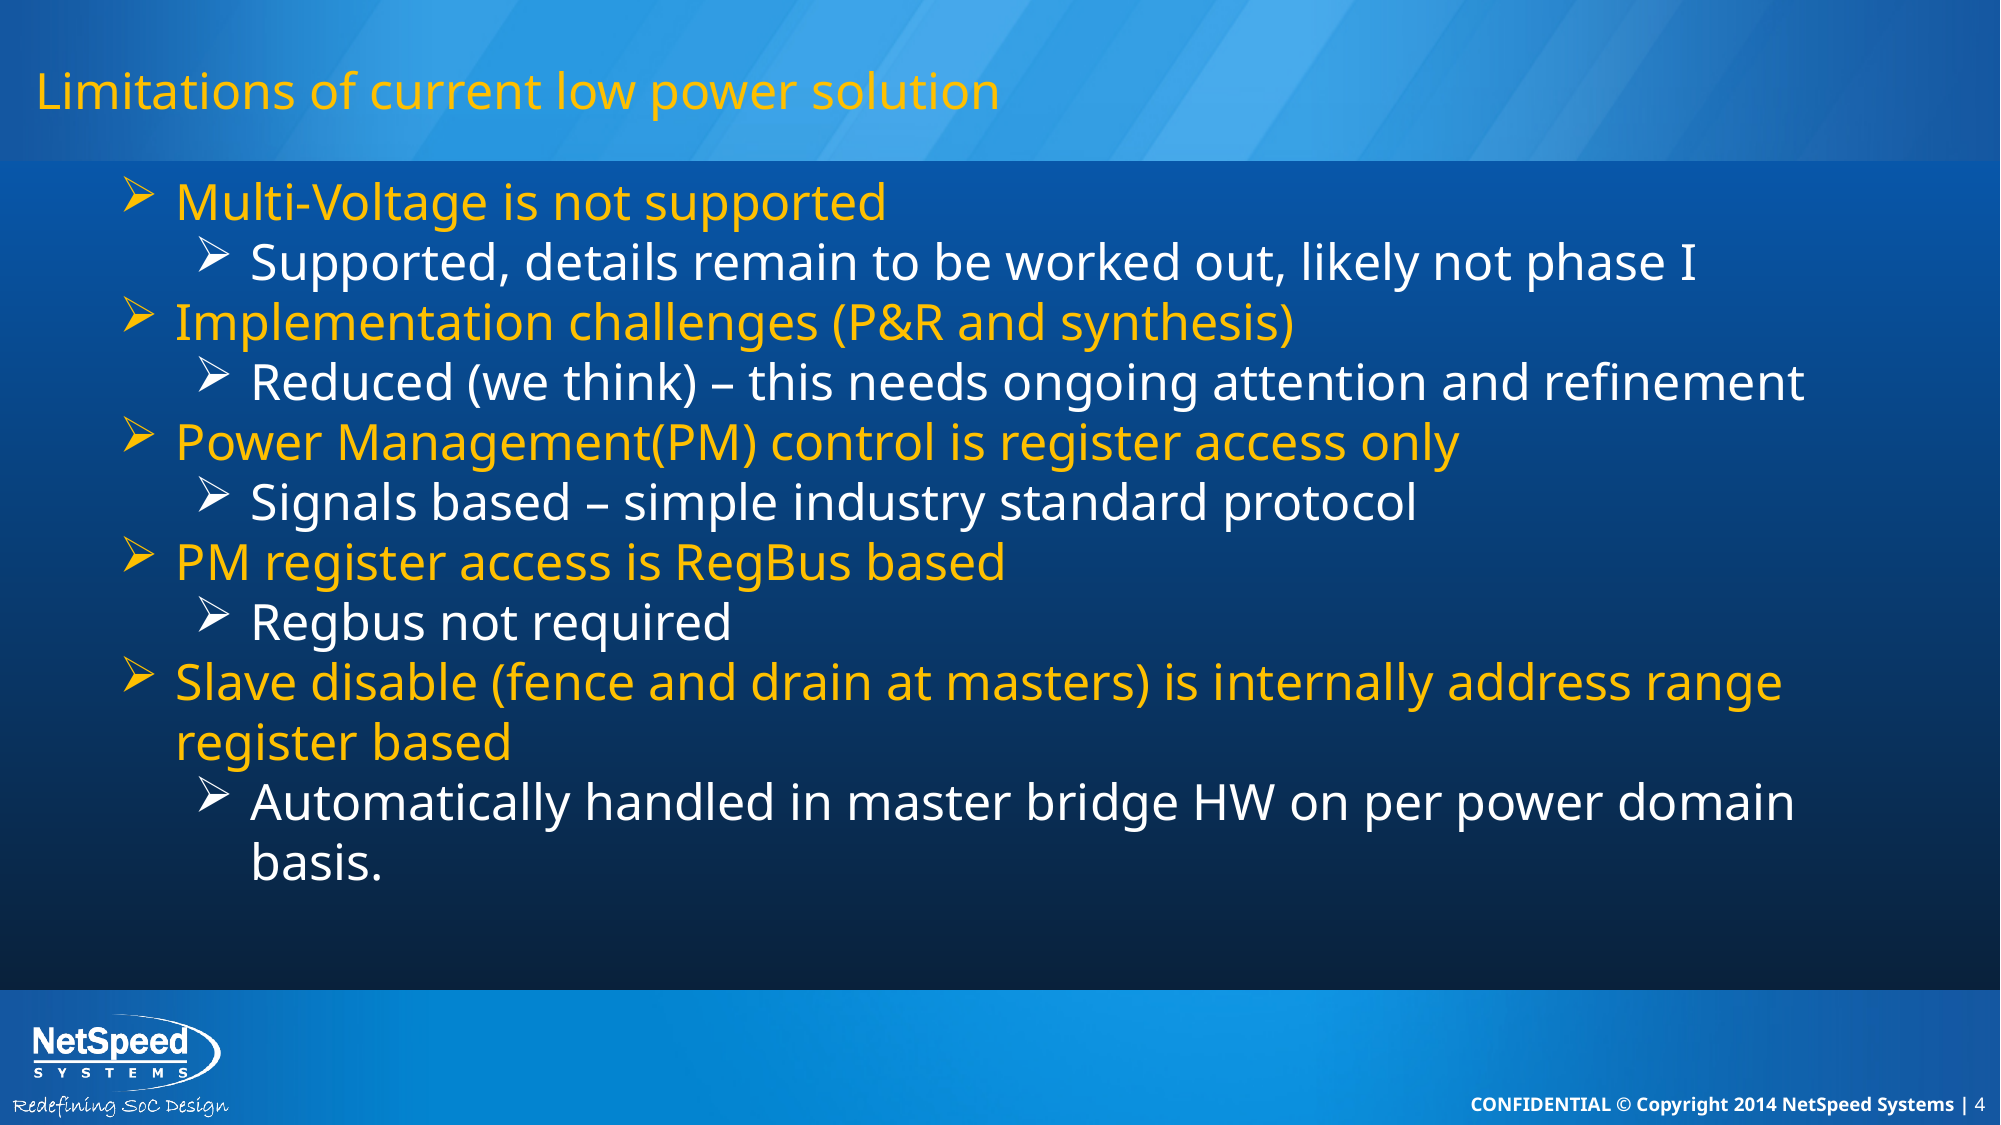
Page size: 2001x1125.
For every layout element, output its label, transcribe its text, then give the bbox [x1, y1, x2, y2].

picture [0, 990, 2000, 1125]
picture [0, 0, 2000, 161]
text_box Multi-Voltage is not supported Supported, details remain to be worked out, likely not phase I Implementation challenges (P&R and synthesis) Reduced (we think) – this needs ongoing attention and refinement Power Management(PM) control is register access only Signals based – simple industry standard protocol PM register access is RegBus based Regbus not required Slave disable (fence and drain at masters) is internally address range register based Automatically handled in master bridge HW on per power domain basis. [29, 163, 1854, 958]
title Limitations of current low power solution [20, 41, 1908, 138]
text_box [0, 161, 2000, 990]
